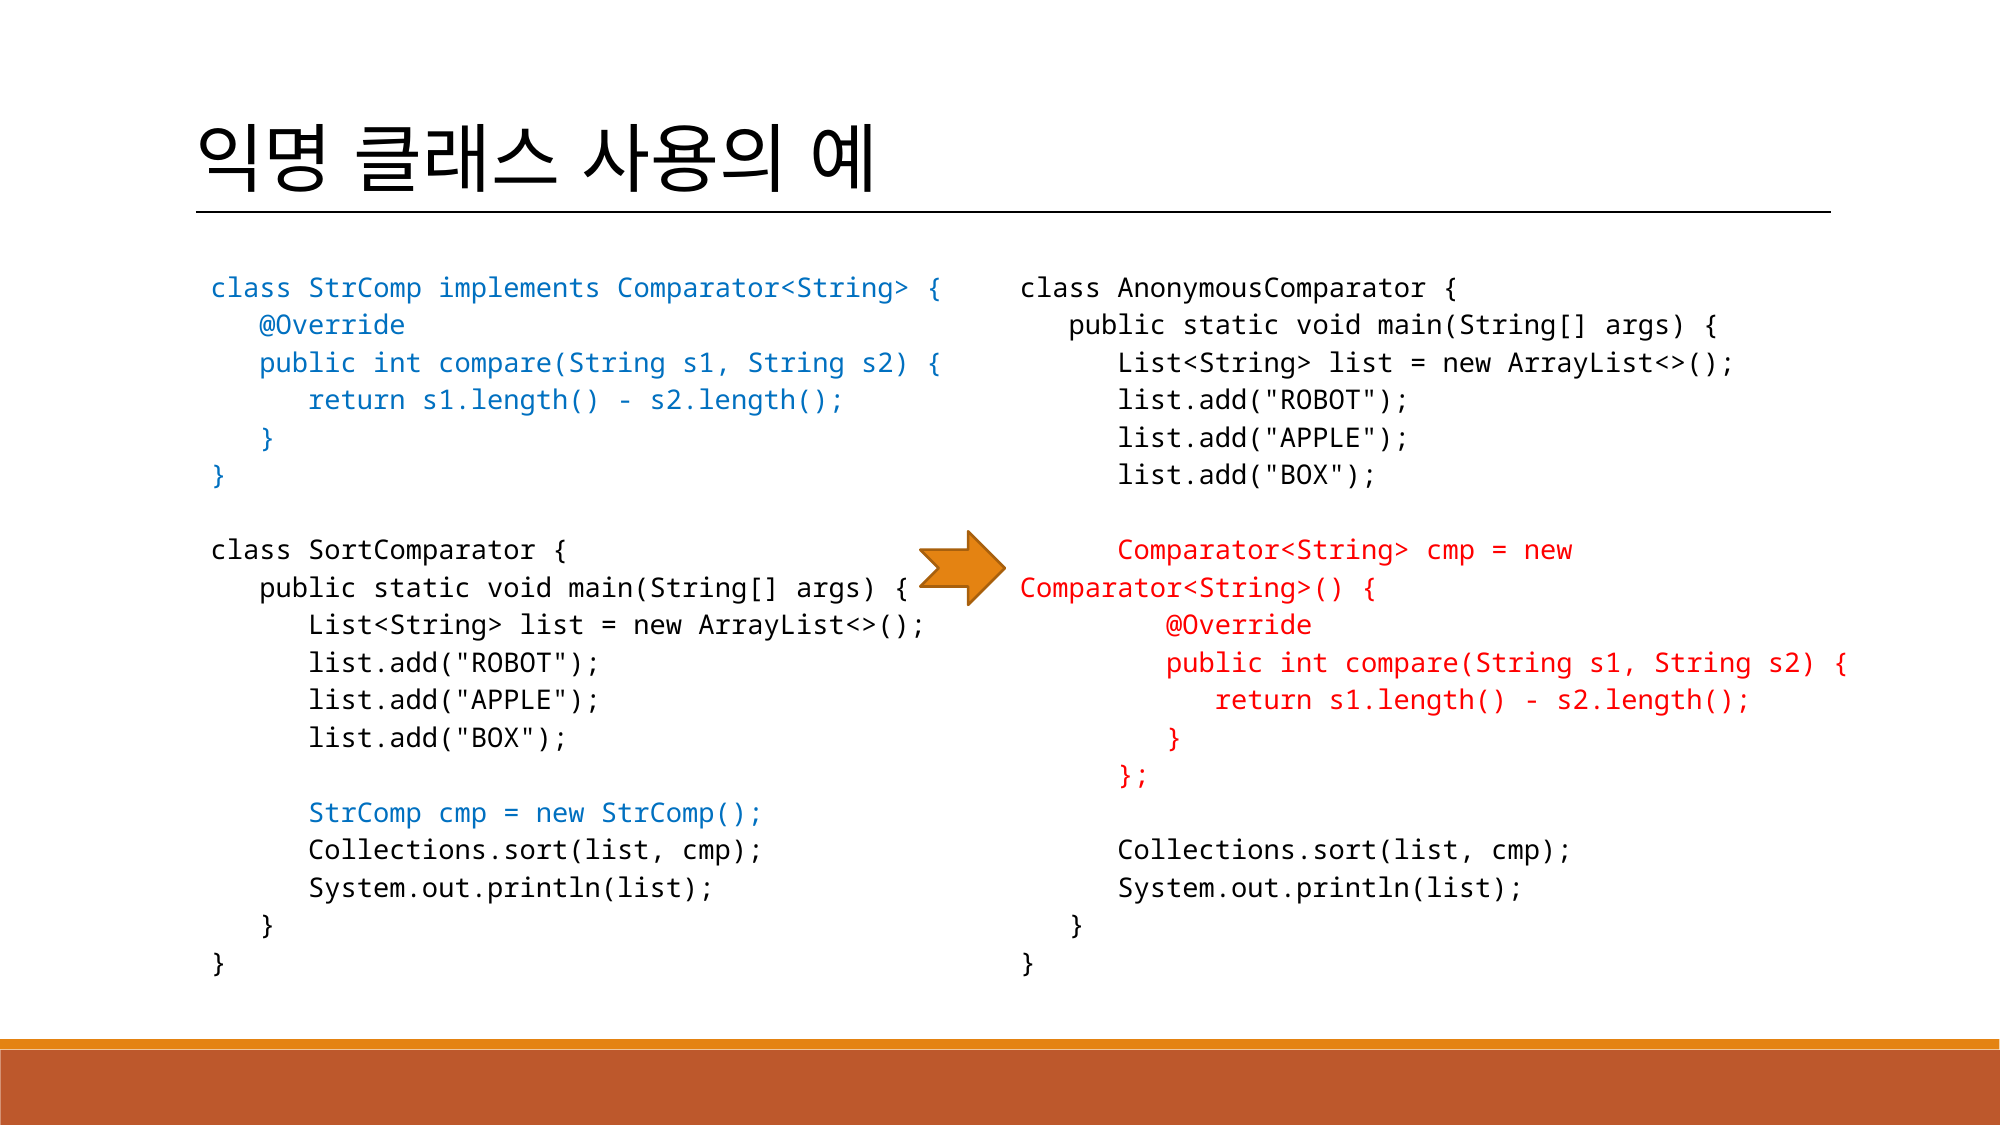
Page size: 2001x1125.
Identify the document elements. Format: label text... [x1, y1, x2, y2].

text_box class StrComp implements Comparator<String> { @Override public int compare(String s1, String s2) { return s1.length() - s2.length(); } } class SortComparator { public static void main(String[] args) { List<String> list = new ArrayList<>(); list.add("ROBOT"); list.add("APPLE"); list.add("BOX"); StrComp cmp = new StrComp(); Collections.sort(list, cmp); System.out.println(list); } } [195, 257, 971, 985]
text_box class AnonymousComparator { public static void main(String[] args) { List<String> list = new ArrayList<>(); list.add("ROBOT"); list.add("APPLE"); list.add("BOX"); Comparator<String> cmp = new Comparator<String>() { @Override public int compare(String s1, String s2) { return s1.length() - s2.length(); } }; Collections.sort(list, cmp); System.out.println(list); } } [1005, 257, 1894, 985]
text_box 익명 클래스 사용의 예 [179, 20, 1830, 210]
text_box [919, 530, 1006, 607]
